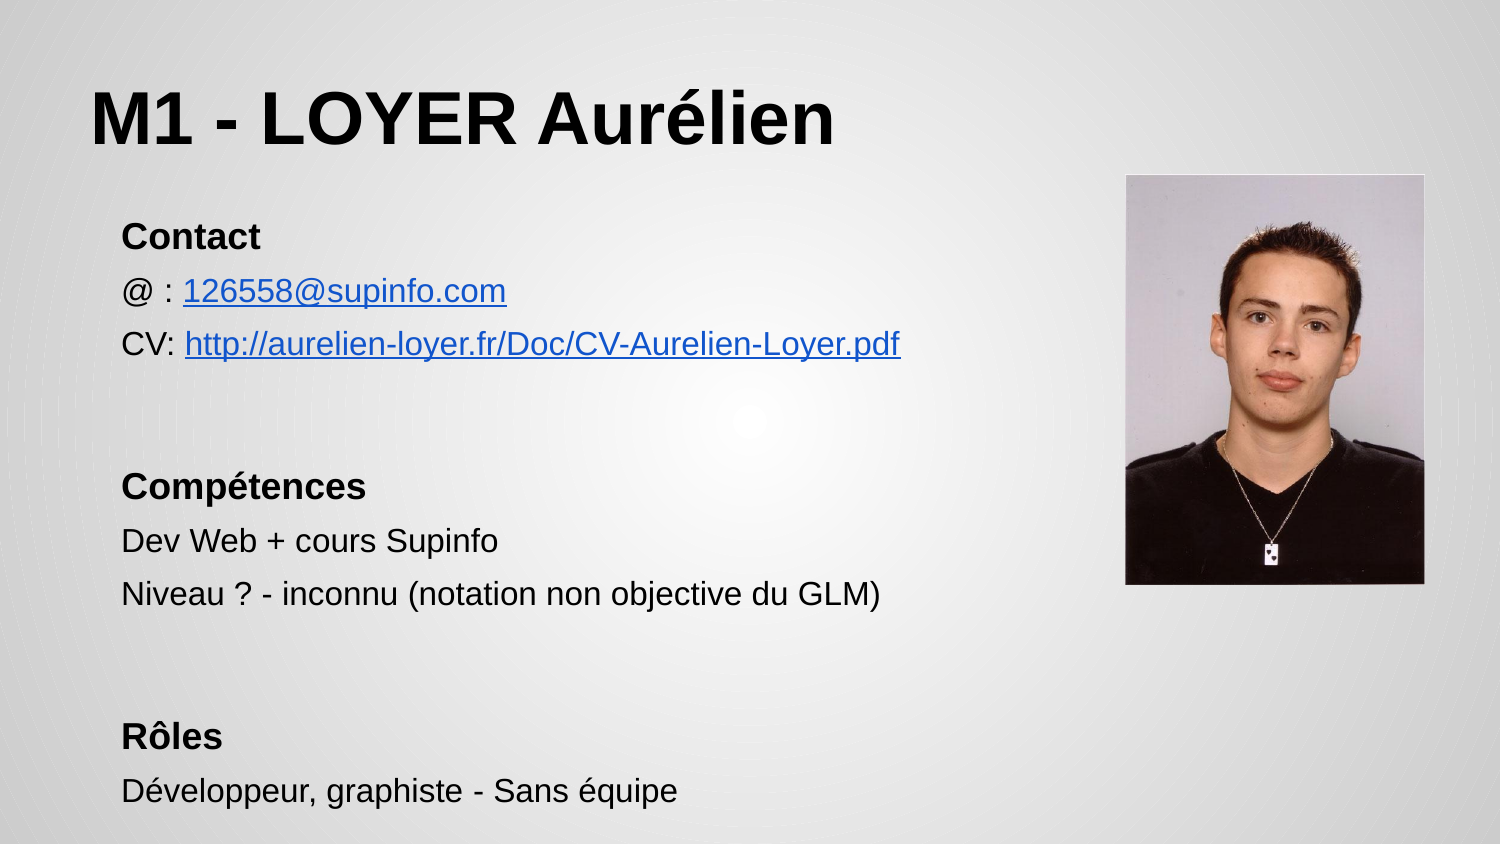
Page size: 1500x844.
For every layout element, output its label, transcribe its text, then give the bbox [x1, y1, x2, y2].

title M1 - LOYER Aurélien [75, 33, 1425, 175]
list Contact @ : 126558@supinfo.com CV: http://aurelien-loyer.fr/Doc/CV-Aurelien-Loyer.pdf Compétences Dev Web + cours Supinfo Niveau ? - inconnu (notation non objective du GLM) Rôles Développeur, graphiste - Sans équipe [75, 196, 1425, 808]
picture [1124, 174, 1426, 585]
